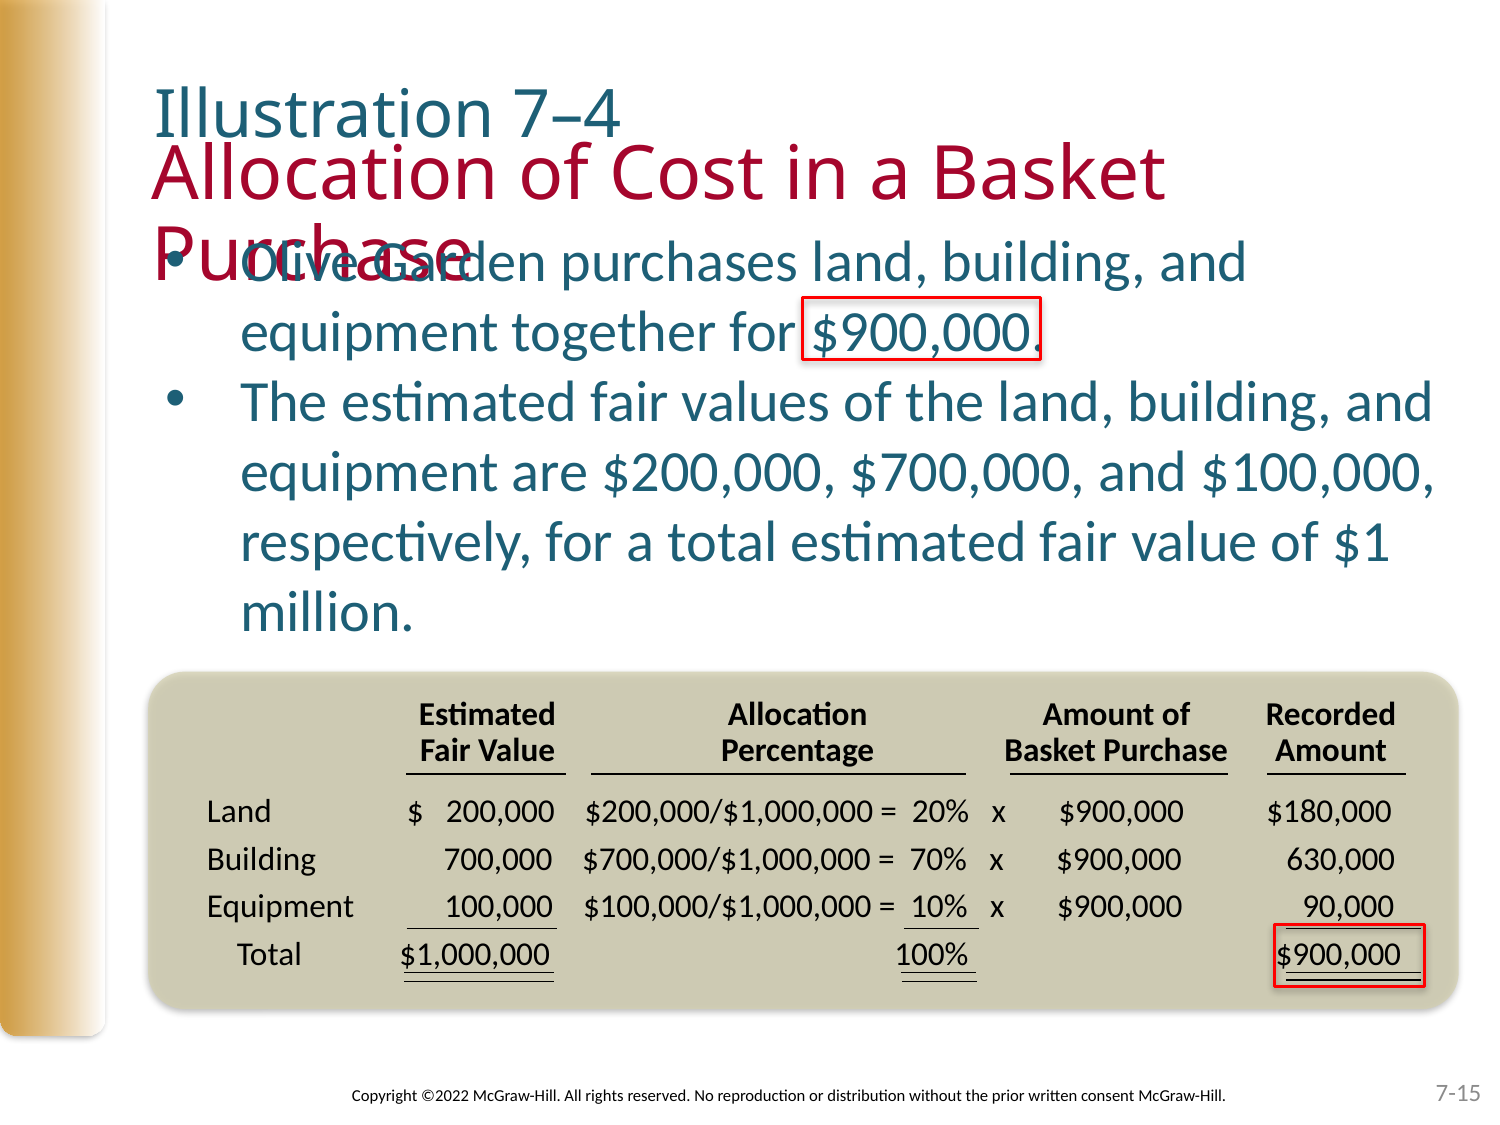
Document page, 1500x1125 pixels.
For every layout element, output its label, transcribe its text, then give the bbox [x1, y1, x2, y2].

text_box [1274, 924, 1426, 987]
title Allocation of Cost in a Basket Purchase [151, 135, 1500, 230]
text_box Illustration 7–4 [154, 70, 1019, 140]
text_box Olive Garden purchases land, building, and equipment together for $900,000. The estimated fair values of the land, building, and equipment are $200,000, $700,000, and $100,000, respectively, for a total estimated fair value of $1 million. [150, 215, 1456, 651]
text_box Estimated Allocation Amount of Recorded Fair Value Percentage Basket Purchase Amount Land $ 200,000 $200,000/$1,000,000 = 20% x $900,000 $180,000 Building 700,000 $700,000/$1,000,000 = 70% x $900,000 630,000 Equipment 100,000 $100,000/$1,000,000 = 10% x $900,000 90,000 Total $1,000,000 100% $900,000 [192, 689, 1437, 980]
text_box [147, 670, 1460, 1010]
table_cell [1290, 975, 1416, 979]
text_box [802, 297, 1041, 360]
